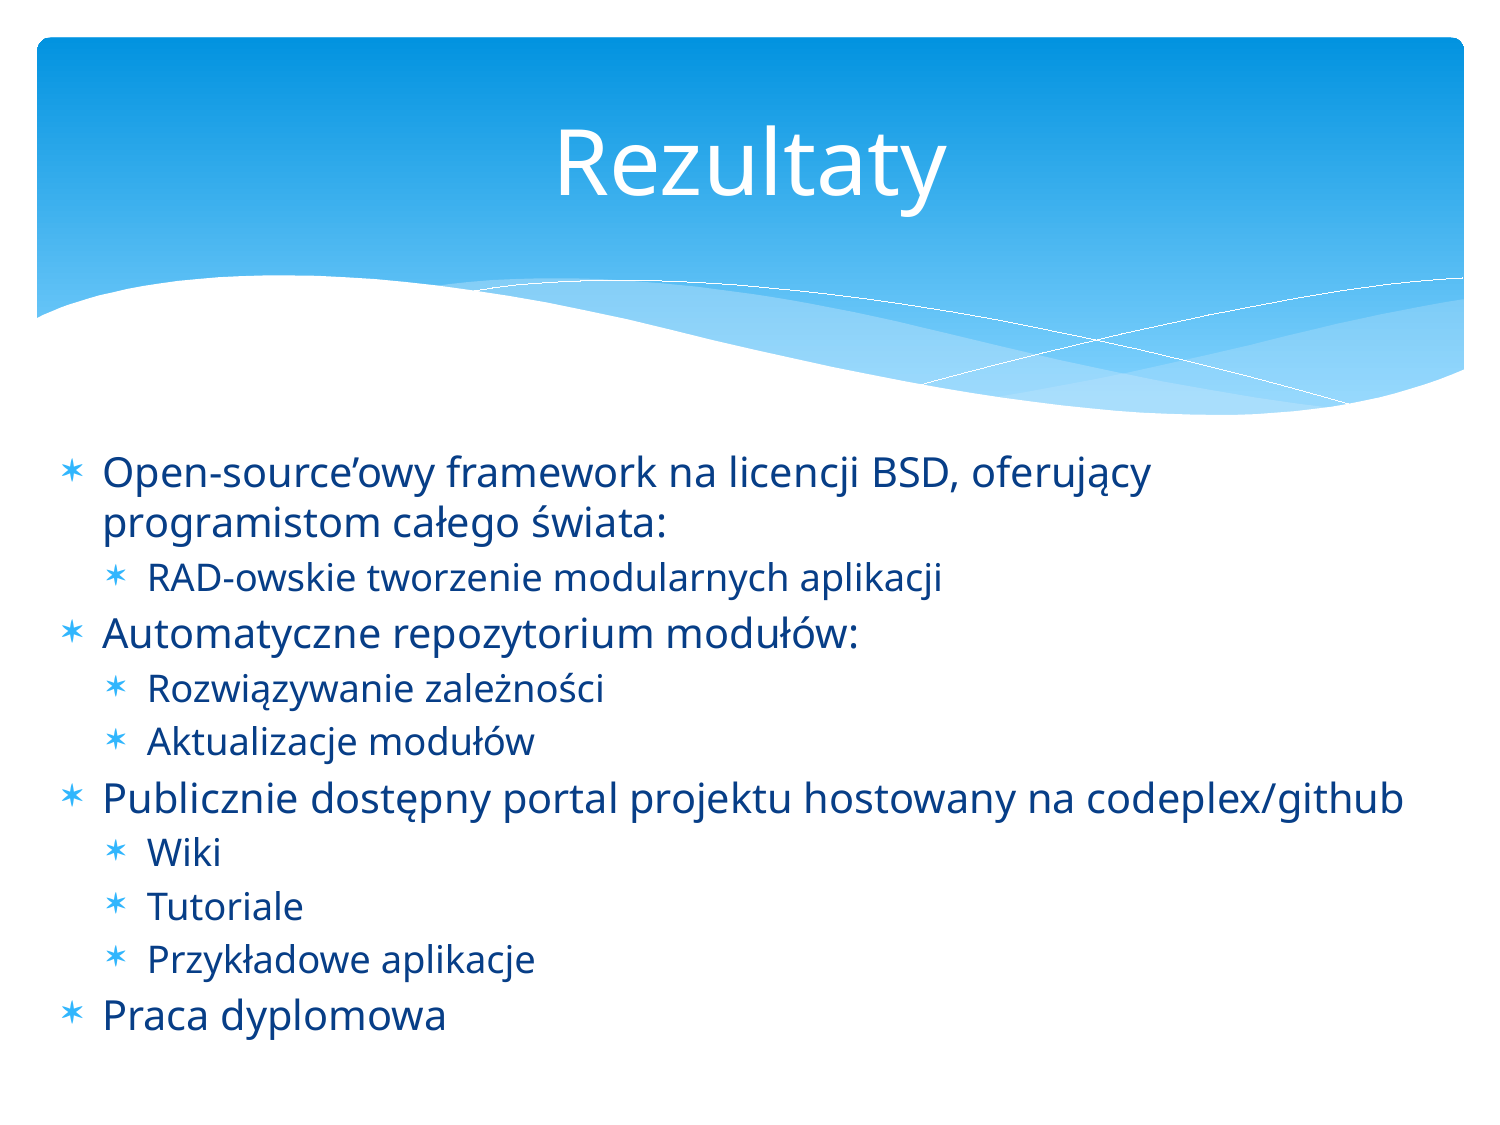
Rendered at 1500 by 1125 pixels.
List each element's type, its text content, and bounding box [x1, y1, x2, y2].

title Rezultaty [75, 55, 1425, 261]
list Open-source’owy framework na licencji BSD, oferujący programistom całego świata: RAD-owskie tworzenie modularnych aplikacji Automatyczne repozytorium modułów: Rozwiązywanie zależności Aktualizacje modułów Publicznie dostępny portal projektu hostowany na codeplex/github Wiki Tutoriale Przykładowe aplikacje Praca dyplomowa [47, 438, 1453, 1083]
